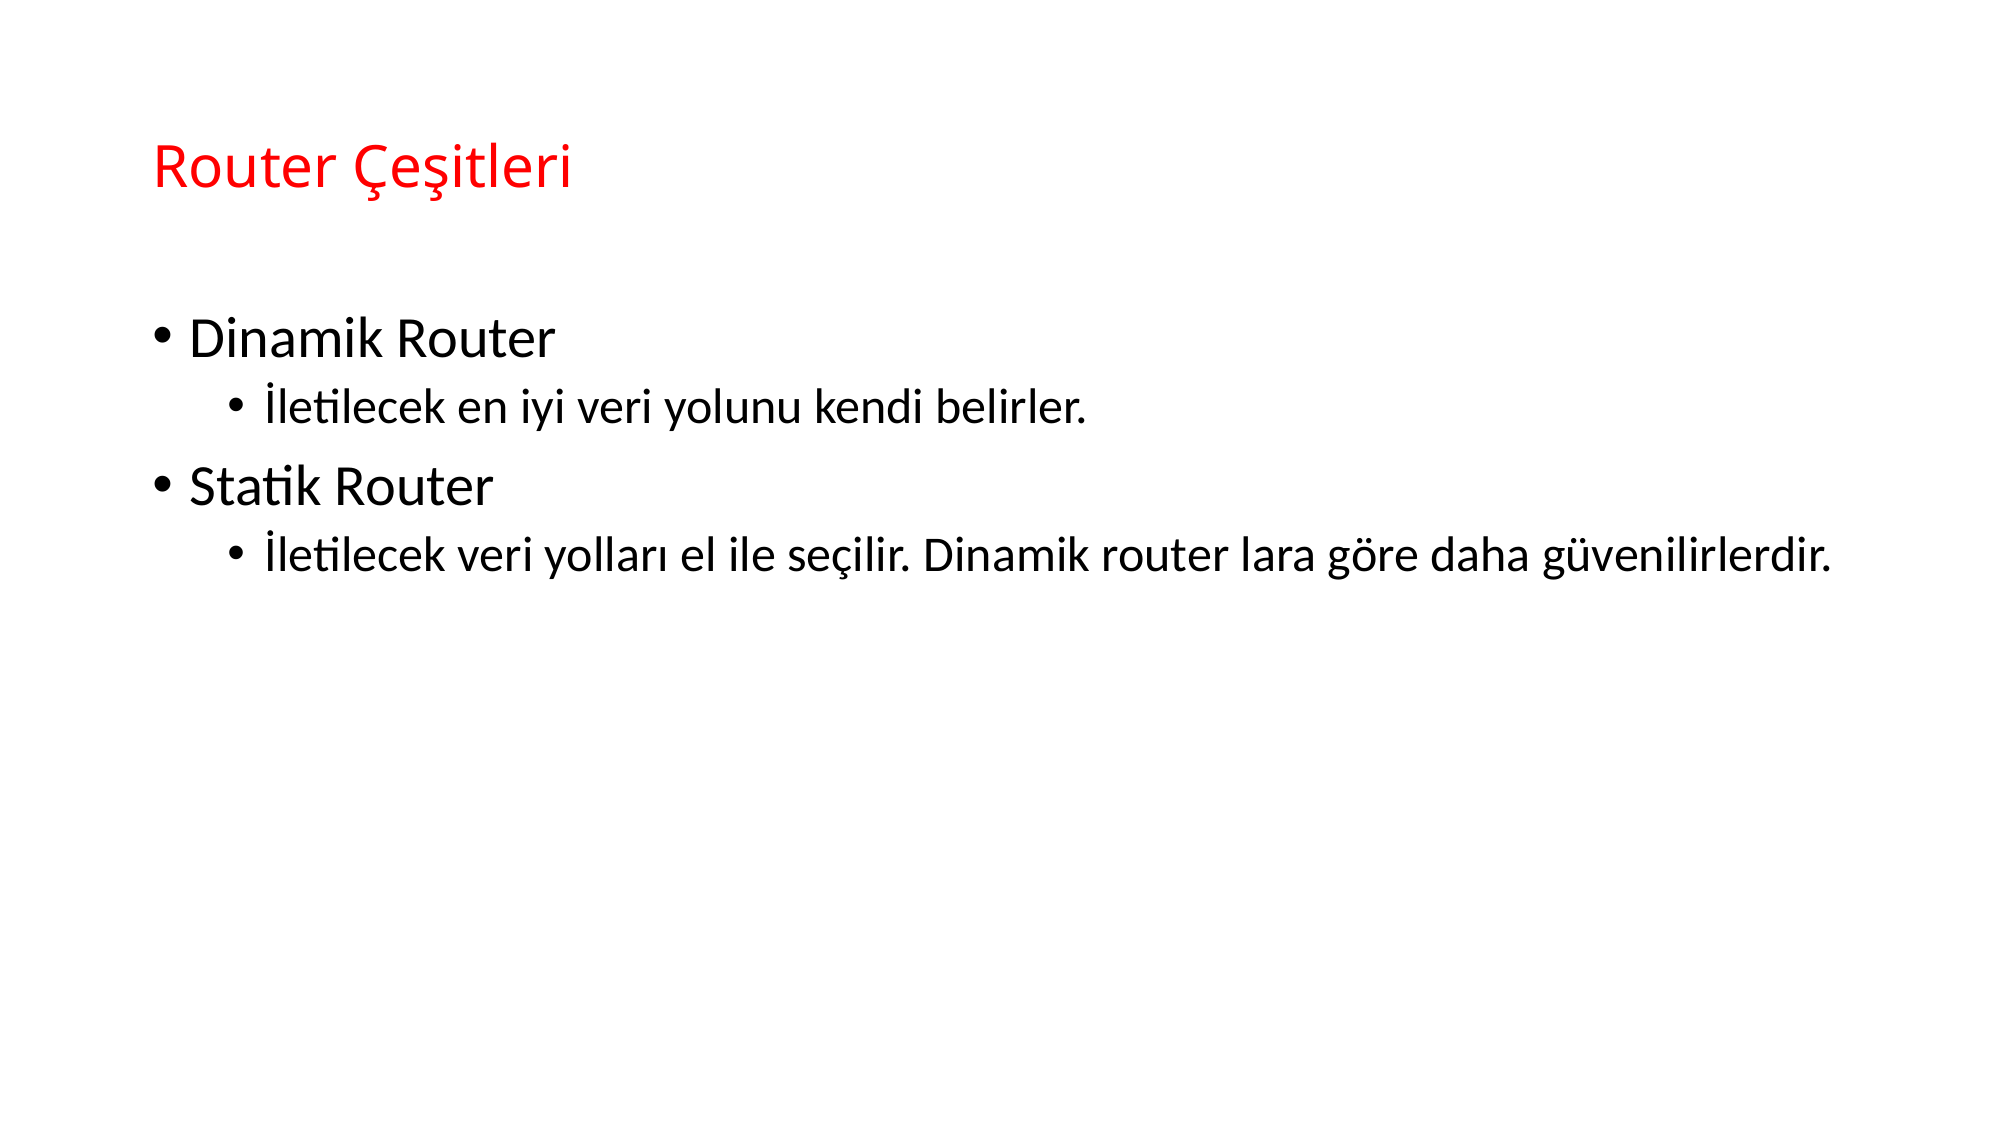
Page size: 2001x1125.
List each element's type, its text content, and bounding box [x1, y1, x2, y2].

list Dinamik Router İletilecek en iyi veri yolunu kendi belirler. Statik Router İletilecek veri yolları el ile seçilir. Dinamik router lara göre daha güvenilirlerdir. [137, 299, 1863, 1014]
title Router Çeşitleri [137, 59, 1863, 278]
